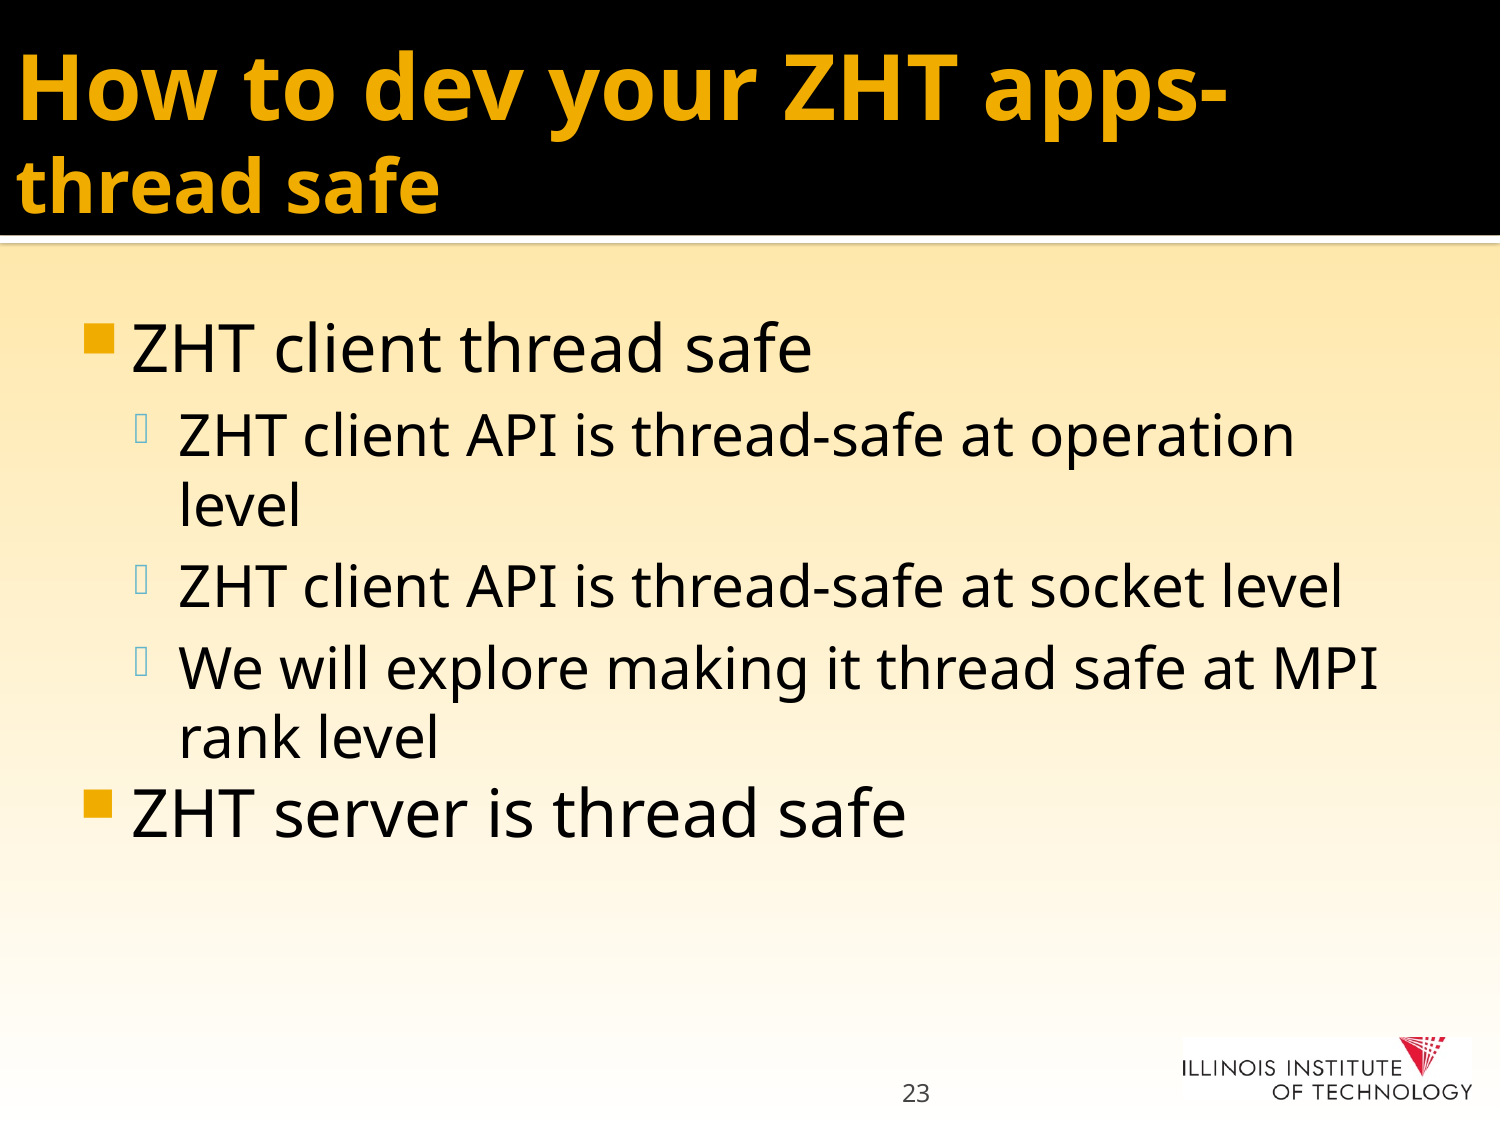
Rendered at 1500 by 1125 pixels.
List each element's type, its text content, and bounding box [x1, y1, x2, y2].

slide_number 23 [825, 1067, 946, 1113]
picture [1183, 1037, 1472, 1100]
title How to dev your ZHT apps- thread safe [0, 25, 1500, 231]
list ZHT client thread safe ZHT client API is thread-safe at operation level ZHT client API is thread-safe at socket level We will explore making it thread safe at MPI rank level ZHT server is thread safe [50, 291, 1400, 1050]
